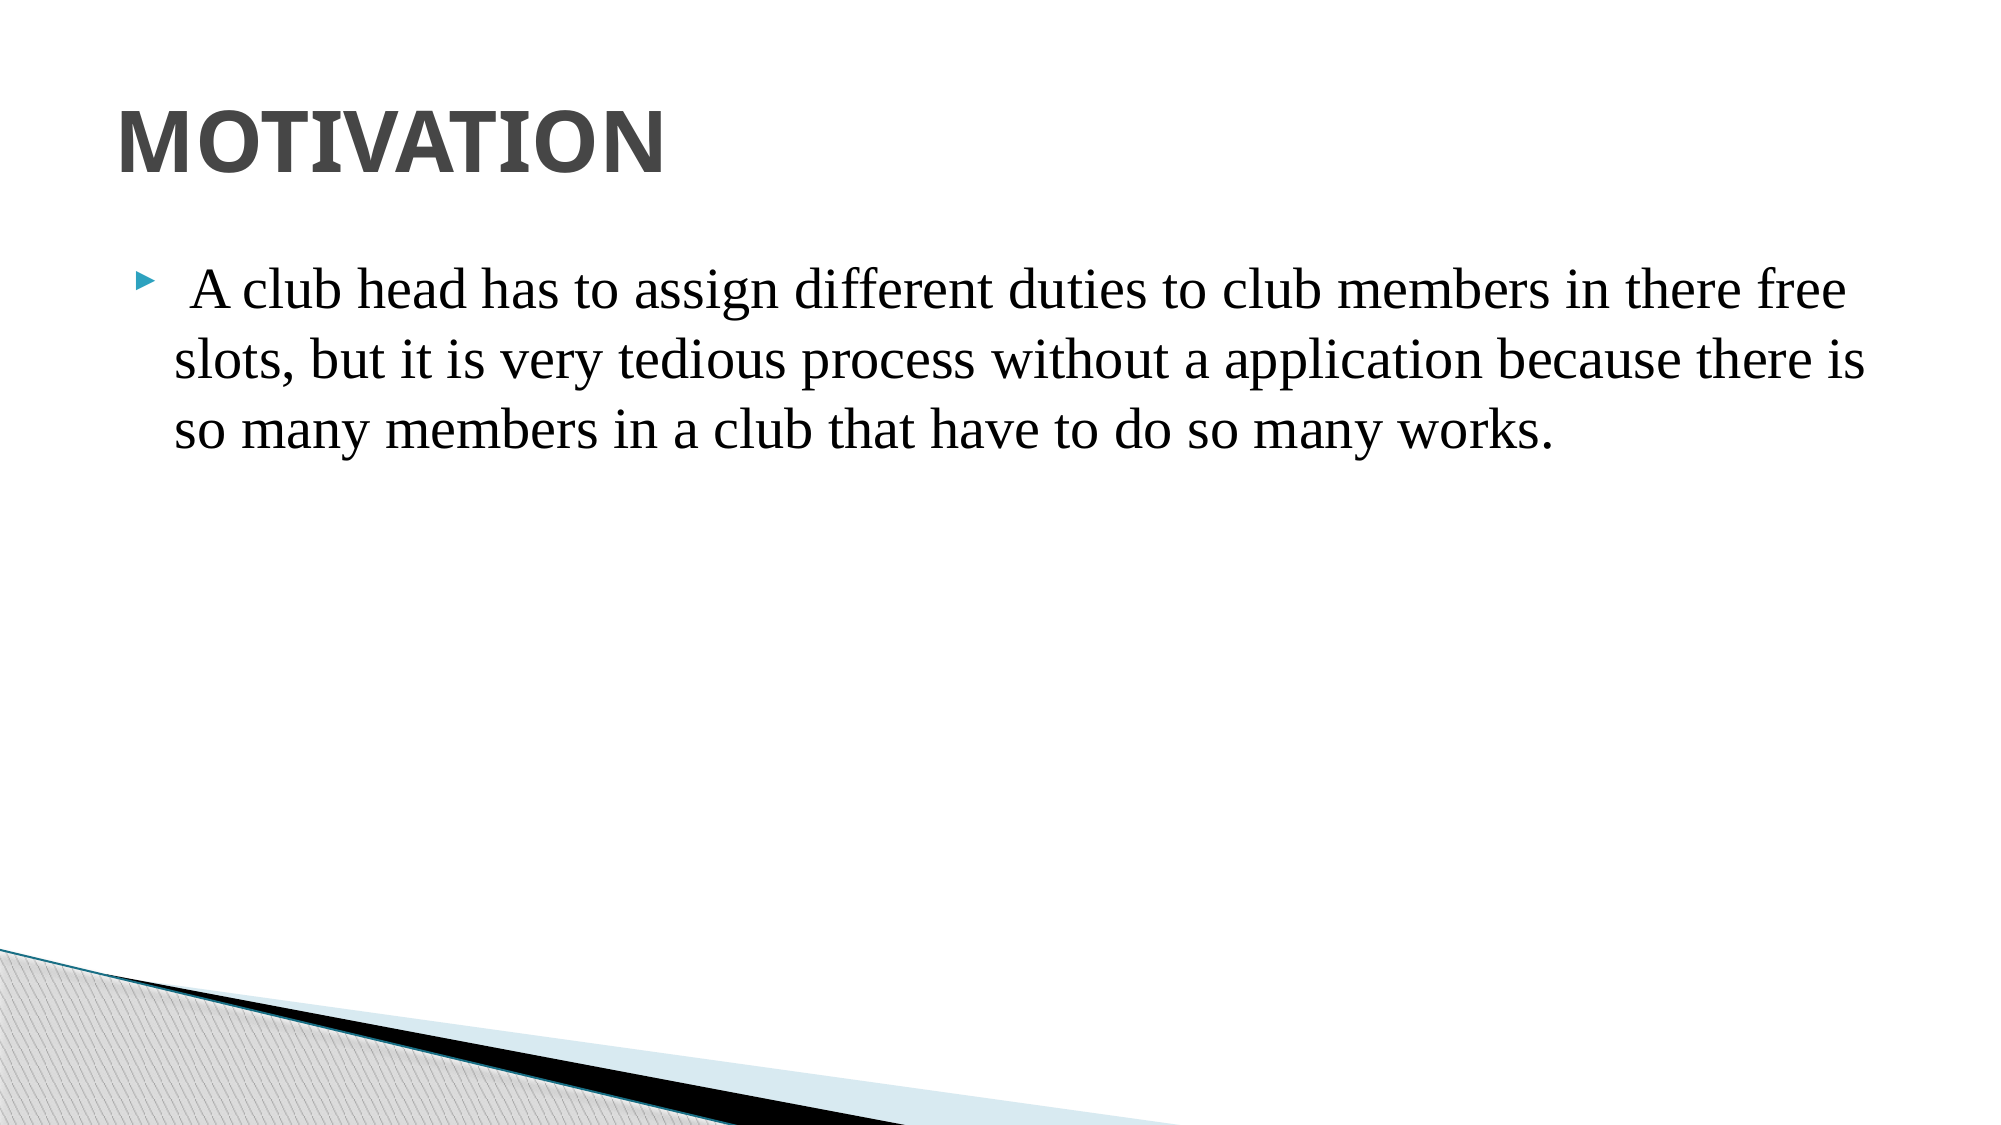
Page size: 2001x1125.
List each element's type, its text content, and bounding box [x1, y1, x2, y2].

title MOTIVATION [99, 45, 1900, 233]
list A club head has to assign different duties to club members in there free slots, but it is very tedious process without a application because there is so many members in a club that have to do so many works. [99, 243, 1900, 986]
